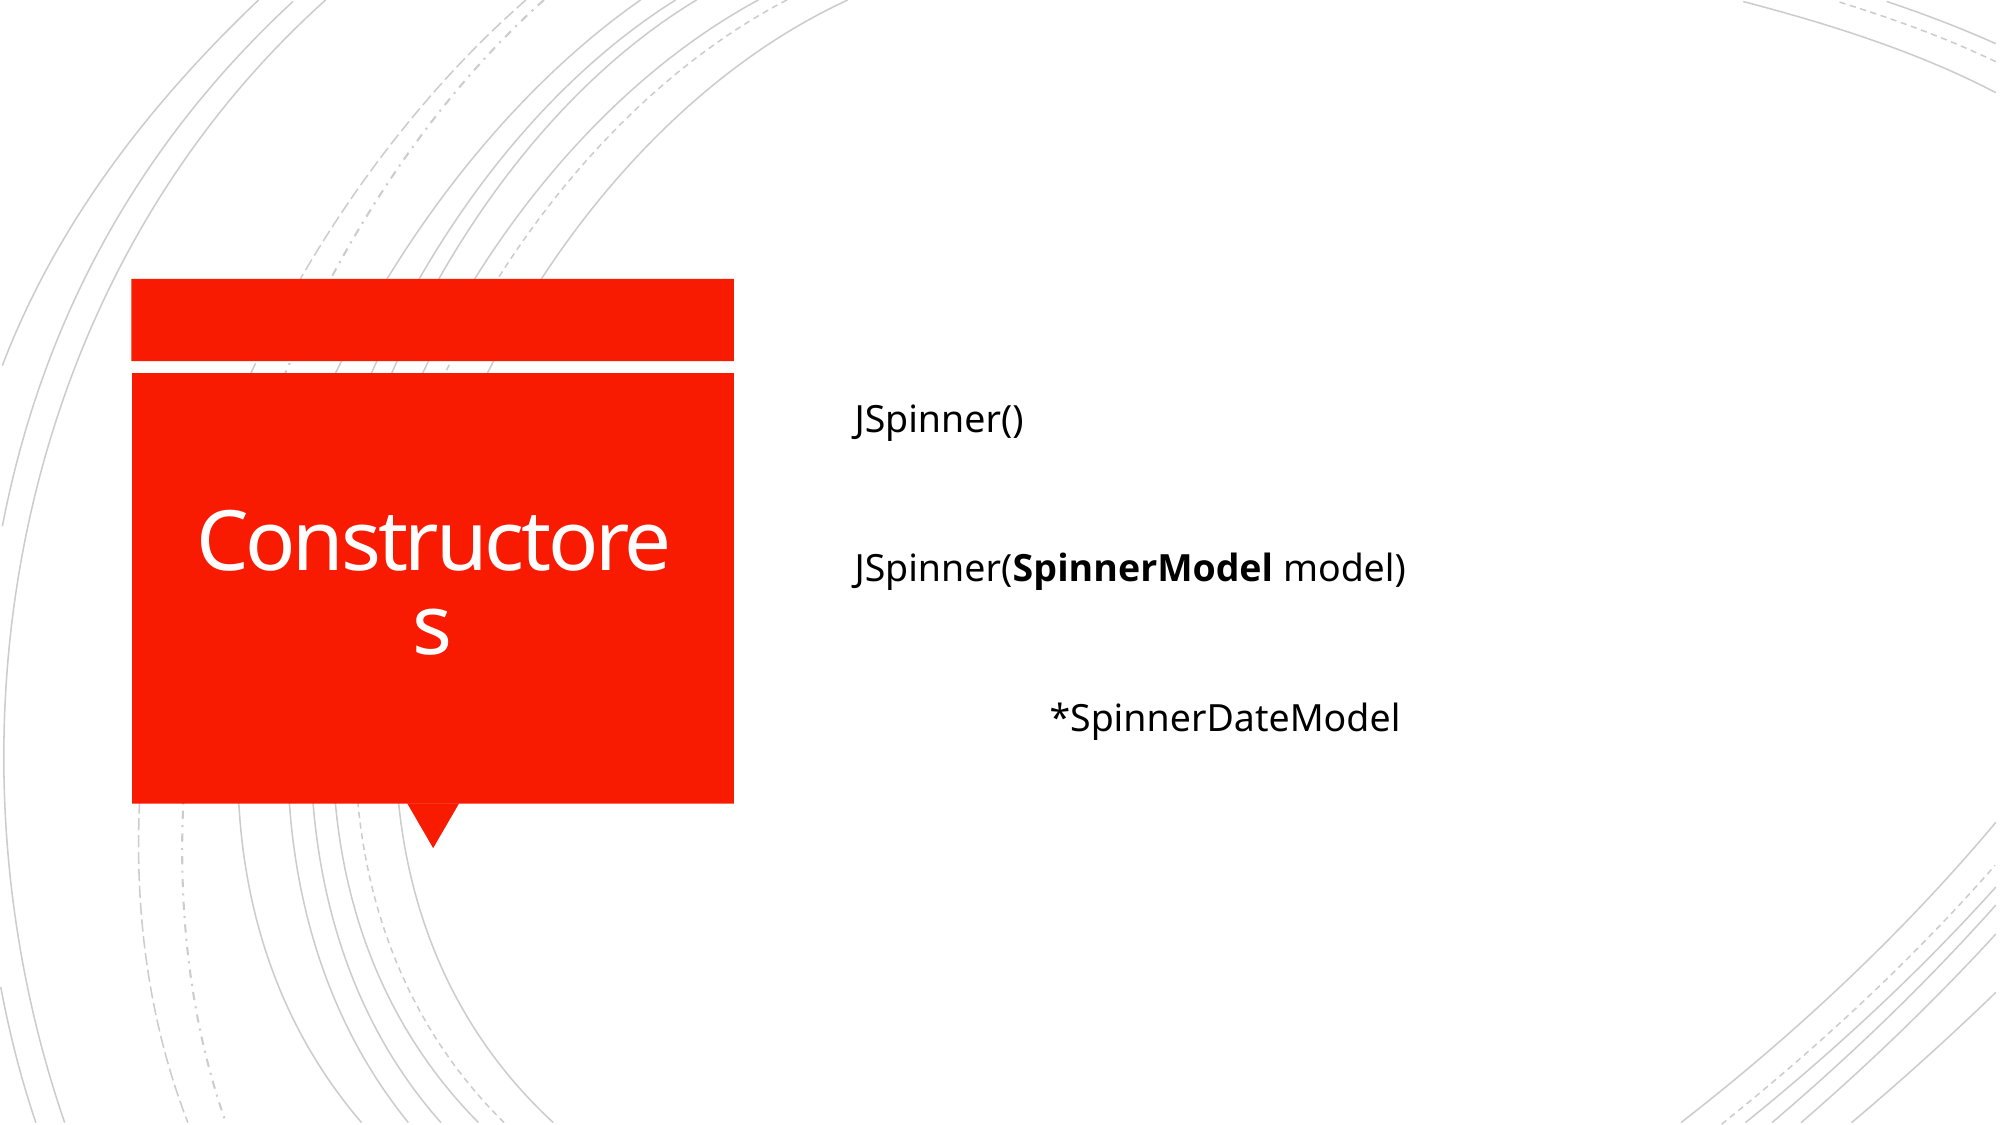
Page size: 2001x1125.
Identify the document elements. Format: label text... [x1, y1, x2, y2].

list JSpinner() JSpinner(SpinnerModel model) *SpinnerDateModel [839, 131, 1871, 993]
title Constructores [145, 385, 720, 789]
